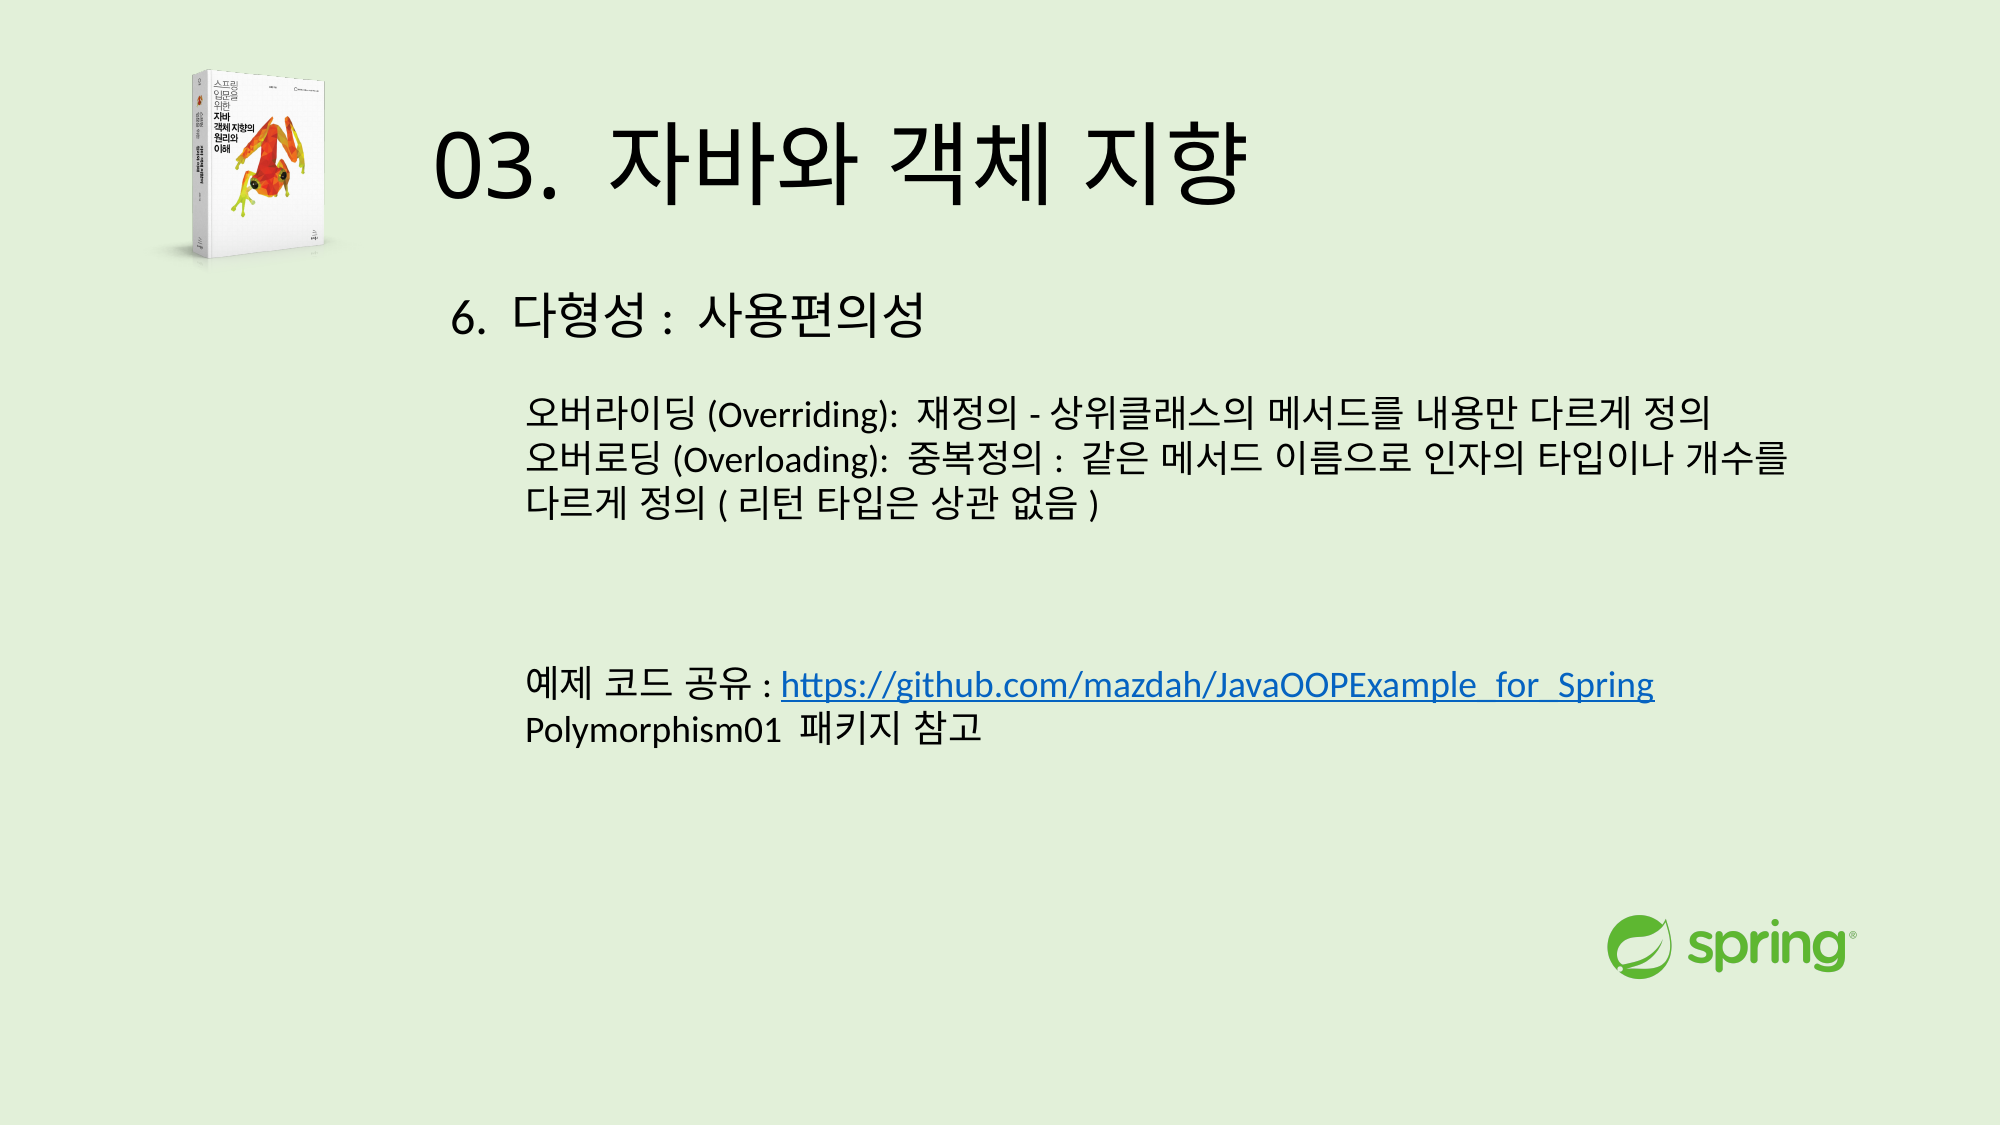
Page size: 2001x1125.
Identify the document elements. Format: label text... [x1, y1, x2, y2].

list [137, 59, 371, 278]
text_box 6. 다형성: 사용편의성 오버라이딩(Overriding): 재정의-상위클래스의 메서드를 내용만 다르게 정의 오버로딩(Overloading): 중복정의: 같은 메서드 이름으로 인자의 타입이나 개수를 다르게 정의(리턴 타입은 상관 없음) 예제 코드 공유: https://github.com/mazdah/JavaOOPExample_for_Spring Polymorphism01 패키지 참고 [435, 277, 1813, 757]
title 03. 자바와 객체 지향 [417, 59, 1962, 278]
picture [1596, 902, 1863, 990]
